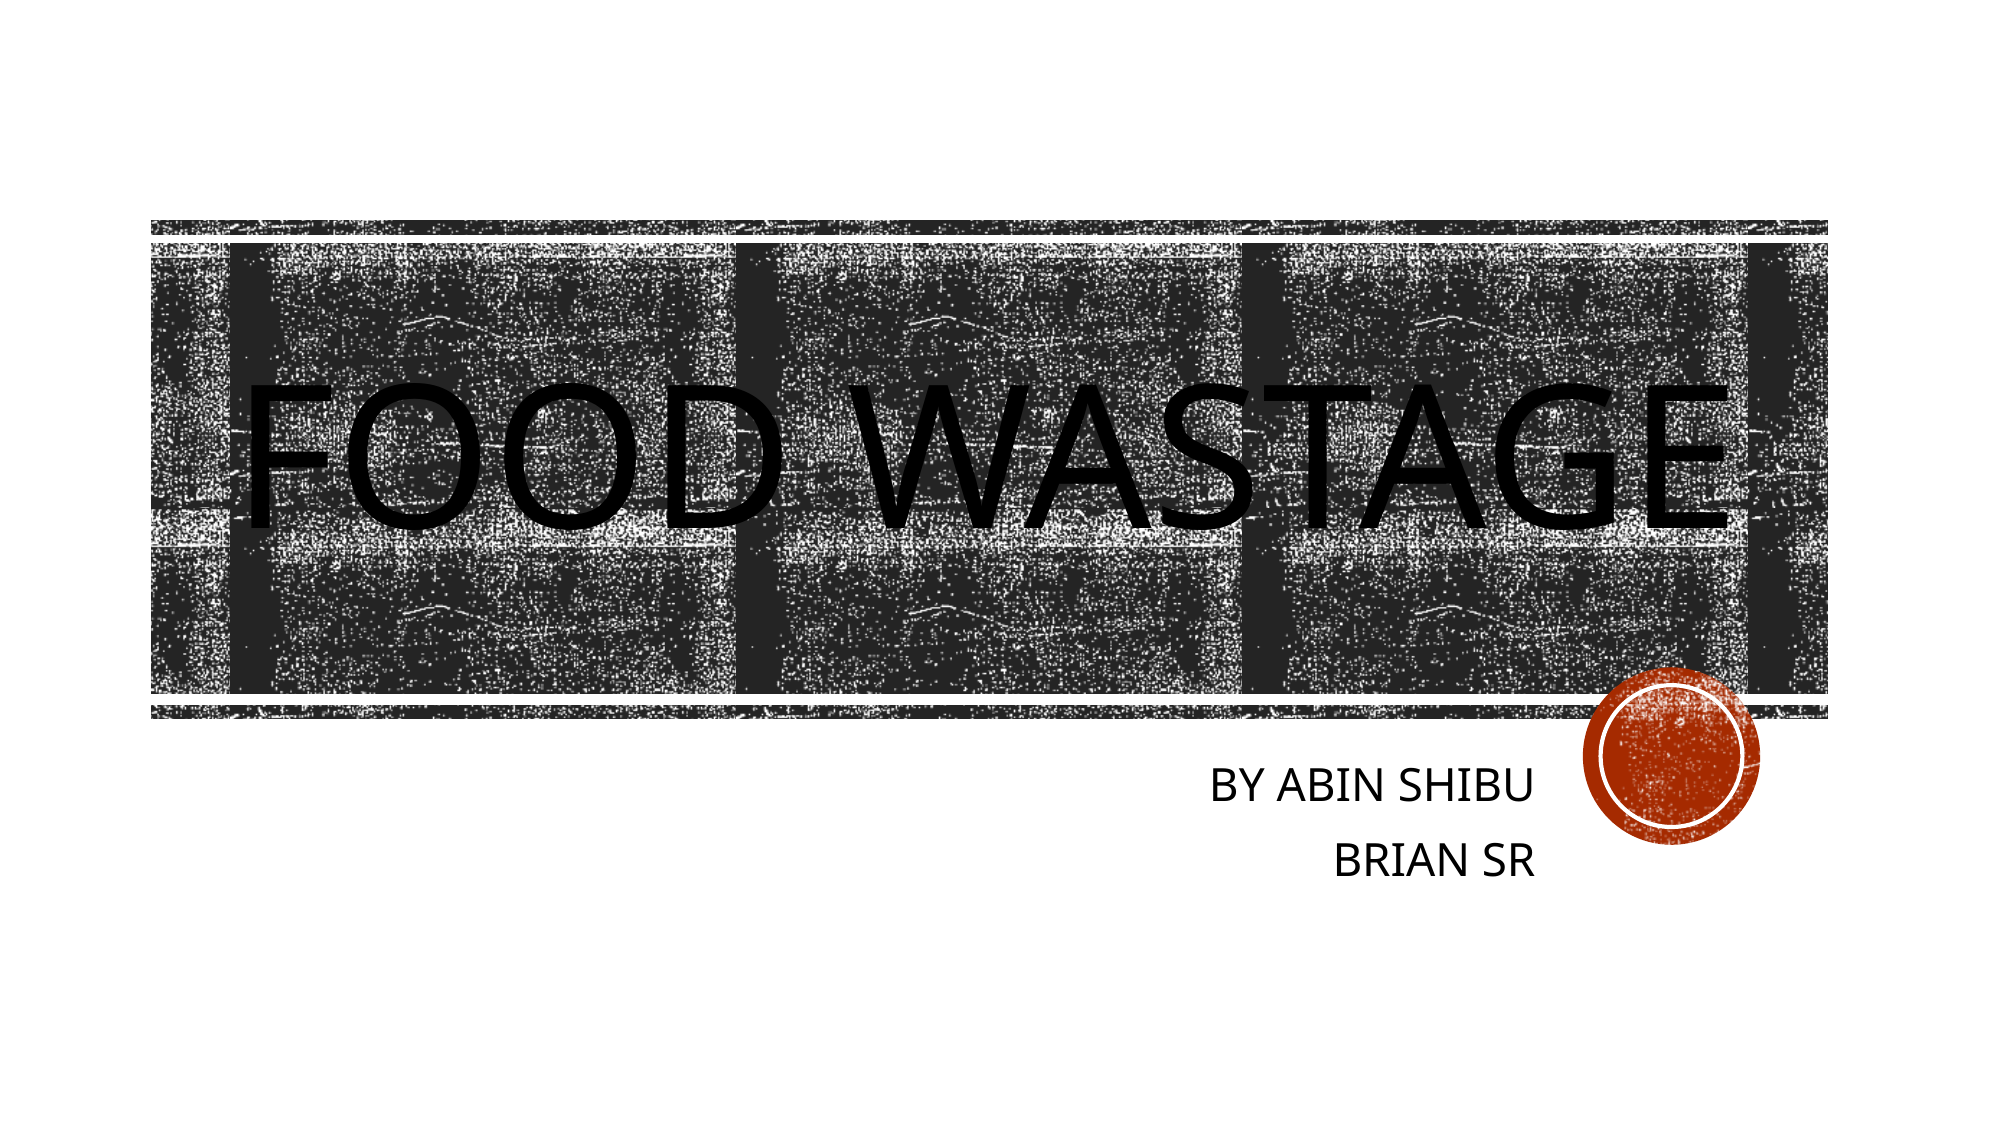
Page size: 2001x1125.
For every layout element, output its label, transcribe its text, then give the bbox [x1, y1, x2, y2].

title FOOD WASTAGE [150, 226, 1824, 716]
subtitle BY ABIN SHIBU BRIAN SR [256, 754, 1551, 931]
